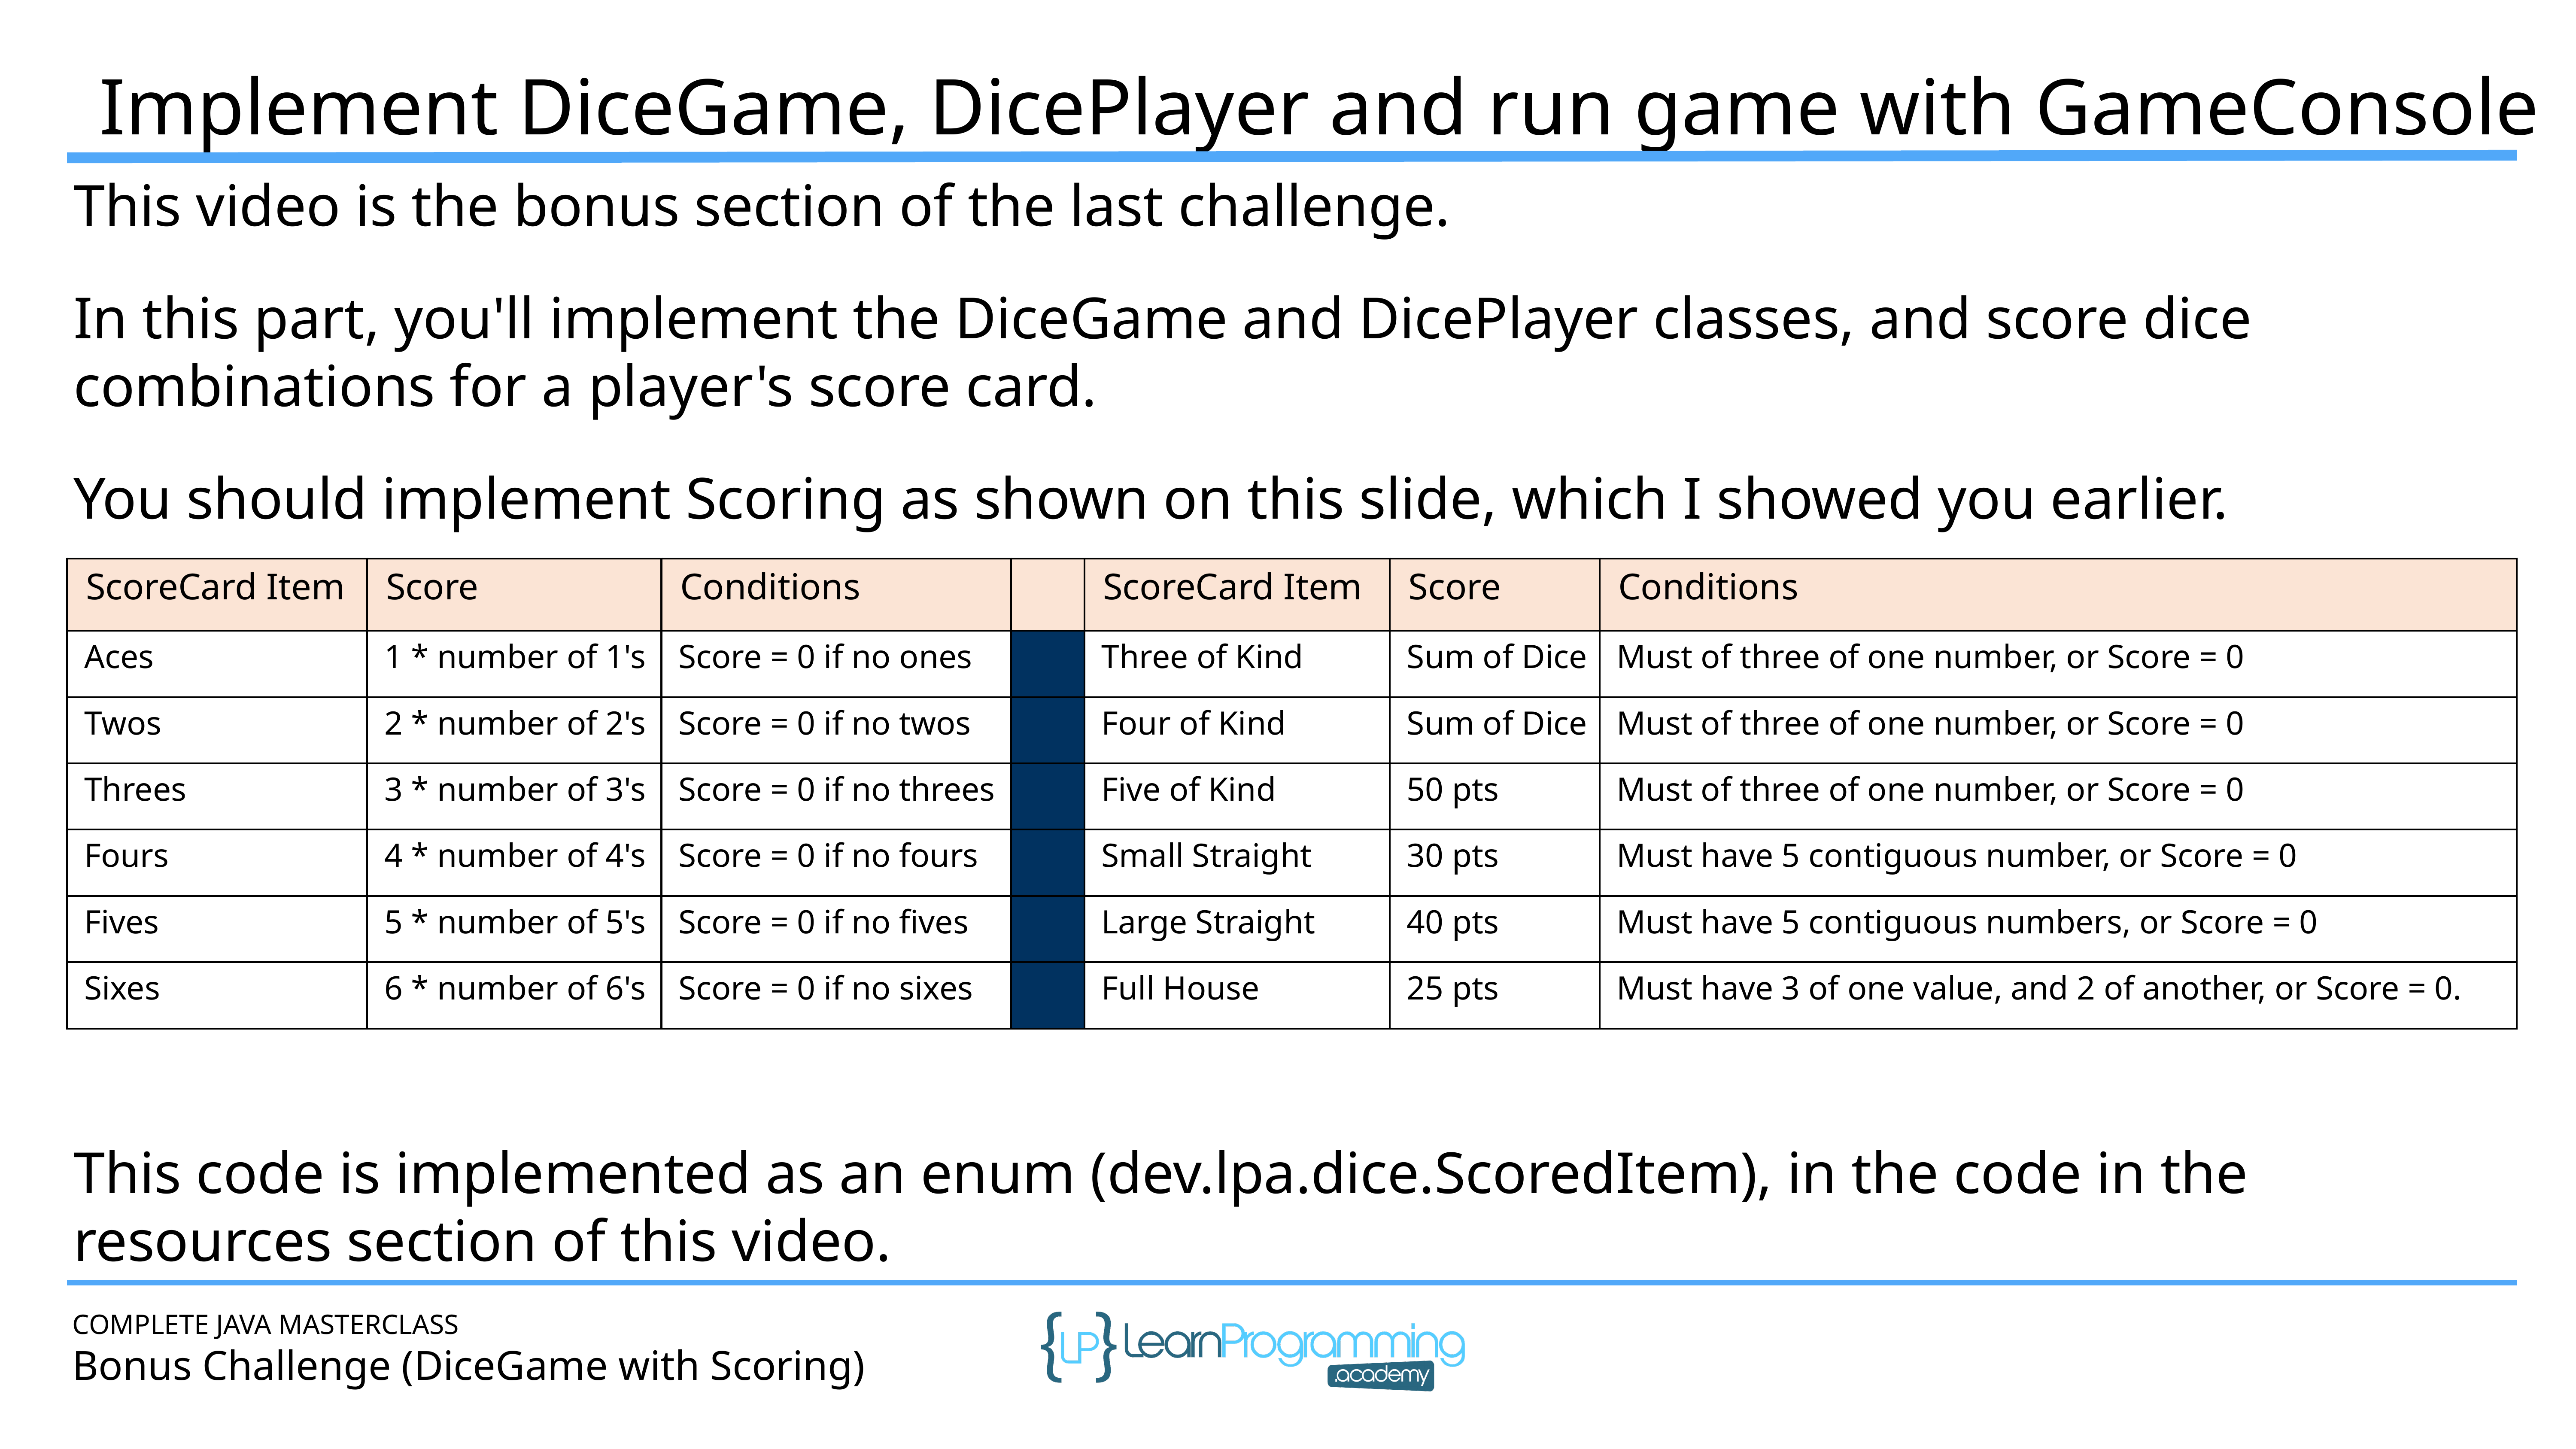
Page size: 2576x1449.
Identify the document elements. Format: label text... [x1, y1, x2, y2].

table_cell Twos [68, 698, 366, 762]
table_cell Score = 0 if no fours [662, 830, 1010, 895]
table_cell [1012, 764, 1084, 829]
text_box This video is the bonus section of the last challenge. In this part, you'll implement the DiceGame and DicePlayer classes, and score dice combinations for a player's score card. You should implement Scoring as shown on this slide, which I showed you earlier. This code is implemented as an enum (dev.lpa.dice.ScoredItem), in the code in the resources section of this video. [67, 1030, 2517, 1283]
table_cell 50 pts [1391, 764, 1599, 829]
table_cell 25 pts [1391, 963, 1599, 1028]
table_cell Fours [68, 830, 366, 895]
table_header Conditions [1601, 559, 2516, 630]
table_cell Aces [68, 632, 366, 696]
table_cell Must of three of one number, or Score = 0 [1601, 632, 2516, 696]
table_cell Score = 0 if no threes [662, 764, 1010, 829]
table_cell Must have 5 contiguous number, or Score = 0 [1601, 830, 2516, 895]
text_box Implement DiceGame, DicePlayer and run game with GameConsole [94, 52, 2546, 155]
table_cell Four of Kind [1085, 698, 1389, 762]
table_cell [1012, 632, 1084, 696]
table_cell [1012, 830, 1084, 895]
table_cell 30 pts [1391, 830, 1599, 895]
table_cell Threes [68, 764, 366, 829]
table_cell 1 * number of 1's [368, 632, 660, 696]
table_cell 4 * number of 4's [368, 830, 660, 895]
text_box COMPLETE JAVA MASTERCLASS Bonus Challenge (DiceGame with Scoring) [67, 1302, 1030, 1394]
table_cell Small Straight [1085, 830, 1389, 895]
table_cell Three of Kind [1085, 632, 1389, 696]
table_cell 40 pts [1391, 897, 1599, 961]
table_cell Five of Kind [1085, 764, 1389, 829]
table_cell 5 * number of 5's [368, 897, 660, 961]
table_header Conditions [662, 559, 1010, 630]
text_box This video is the bonus section of the last challenge. In this part, you'll implement the DiceGame and DicePlayer classes, and score dice combinations for a player's score card. You should implement Scoring as shown on this slide, which I showed you earlier. This code is implemented as an enum (dev.lpa.dice.ScoredItem), in the code in the resources section of this video. [67, 166, 2517, 558]
table_cell Score = 0 if no ones [662, 632, 1010, 696]
table_cell Must have 5 contiguous numbers, or Score = 0 [1601, 897, 2516, 961]
table_header Score [1391, 559, 1599, 630]
table_cell 2 * number of 2's [368, 698, 660, 762]
table_cell Sum of Dice [1391, 632, 1599, 696]
table_cell Fives [68, 897, 366, 961]
table_cell Score = 0 if no fives [662, 897, 1010, 961]
table_cell Must have 3 of one value, and 2 of another, or Score = 0. [1601, 963, 2516, 1028]
table_cell Sum of Dice [1391, 698, 1599, 762]
table_cell [1012, 698, 1084, 762]
table_cell Must of three of one number, or Score = 0 [1601, 698, 2516, 762]
table_header [1012, 559, 1084, 630]
table_cell Sixes [68, 963, 366, 1028]
table_cell Must of three of one number, or Score = 0 [1601, 764, 2516, 829]
table_header ScoreCard Item [68, 559, 366, 630]
table_cell Large Straight [1085, 897, 1389, 961]
table_header Score [368, 559, 660, 630]
table_cell Score = 0 if no twos [662, 698, 1010, 762]
table_cell Full House [1085, 963, 1389, 1028]
table_cell 6 * number of 6's [368, 963, 660, 1028]
table_cell Score = 0 if no sixes [662, 963, 1010, 1028]
picture [1032, 1302, 1477, 1400]
table_cell 3 * number of 3's [368, 764, 660, 829]
table_header ScoreCard Item [1085, 559, 1389, 630]
table_cell [1012, 897, 1084, 961]
table_cell [1012, 963, 1084, 1028]
